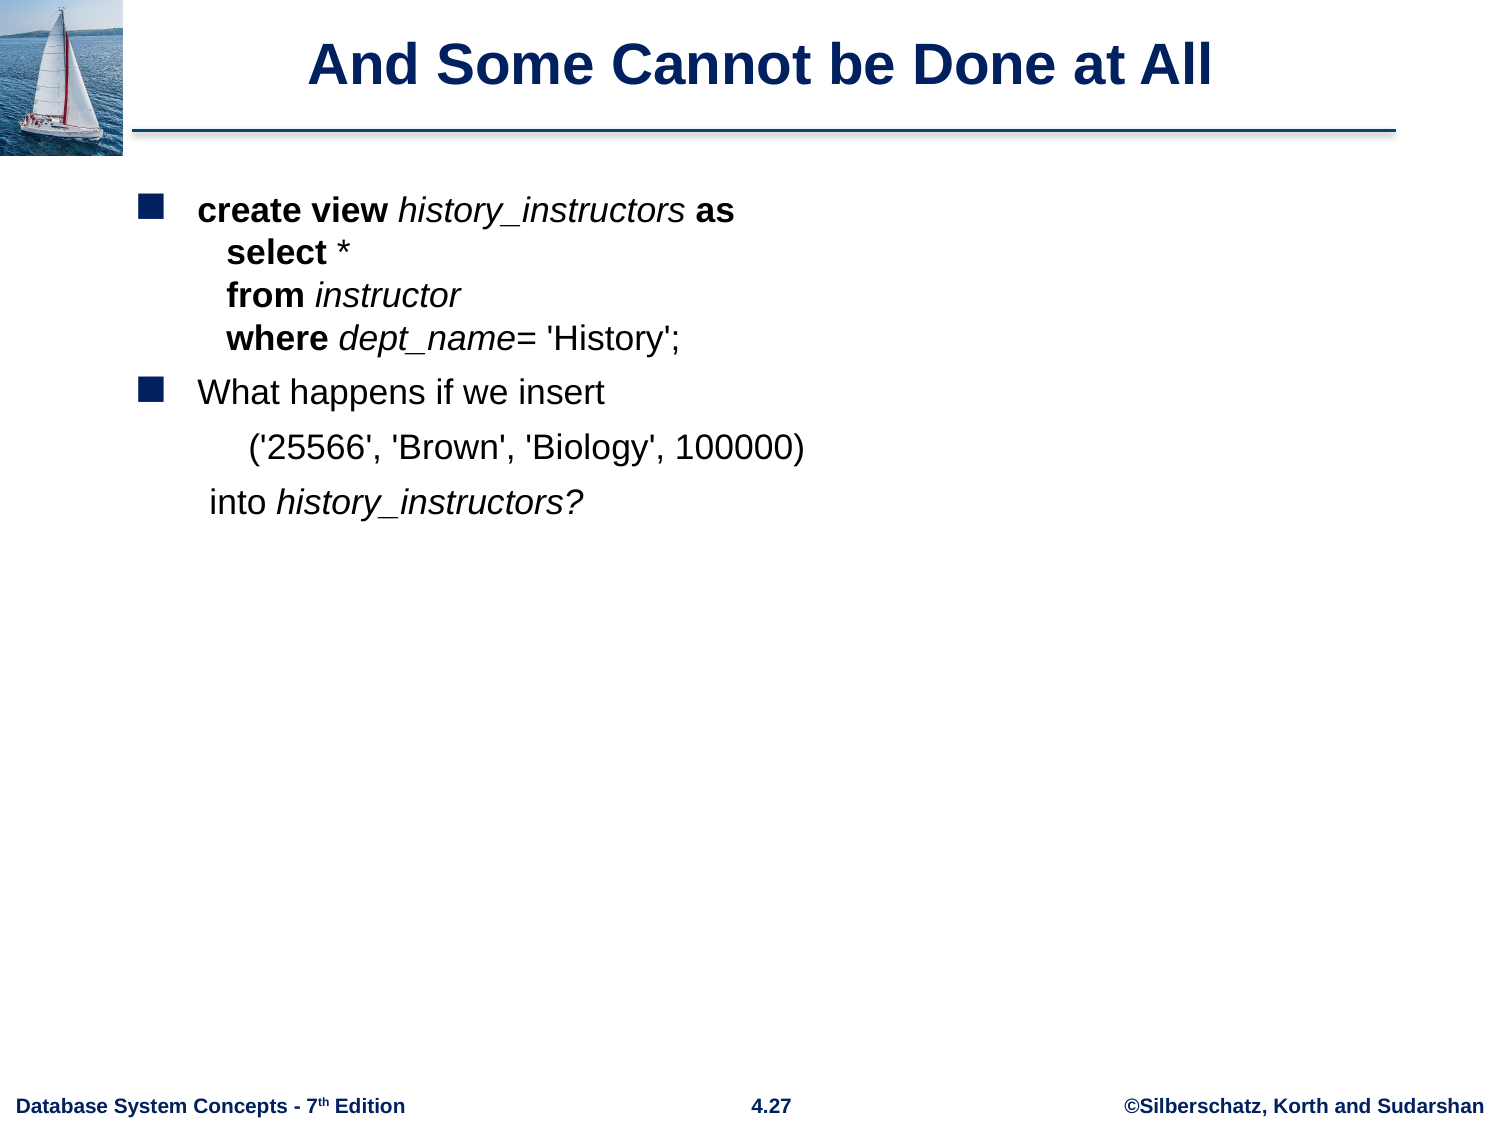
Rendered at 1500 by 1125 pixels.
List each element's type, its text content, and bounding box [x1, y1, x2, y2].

title And Some Cannot be Done at All [125, 15, 1397, 104]
list create view history_instructors as select * from instructor where dept_name= 'History'; What happens if we insert ('25566', 'Brown', 'Biology', 100000) into history_instructors? [126, 179, 1176, 740]
picture [0, 0, 123, 156]
